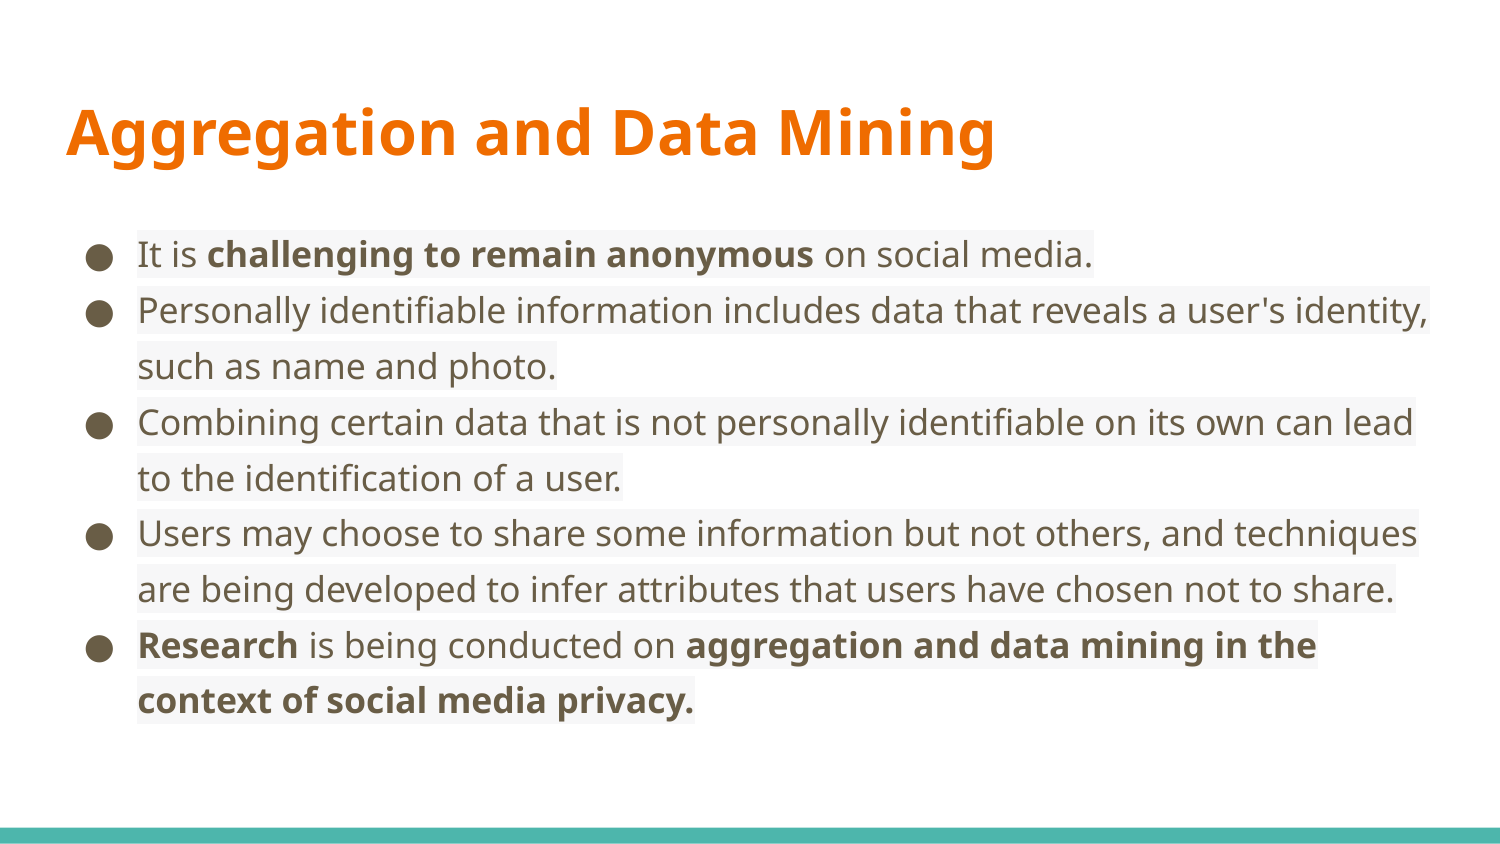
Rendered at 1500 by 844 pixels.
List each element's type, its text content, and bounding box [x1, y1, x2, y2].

list It is challenging to remain anonymous on social media. Personally identifiable information includes data that reveals a user's identity, such as name and photo. Combining certain data that is not personally identifiable on its own can lead to the identification of a user. Users may choose to share some information but not others, and techniques are being developed to infer attributes that users have chosen not to share. Research is being conducted on aggregation and data mining in the context of social media privacy. [51, 207, 1449, 750]
title Aggregation and Data Mining [51, 72, 1449, 189]
